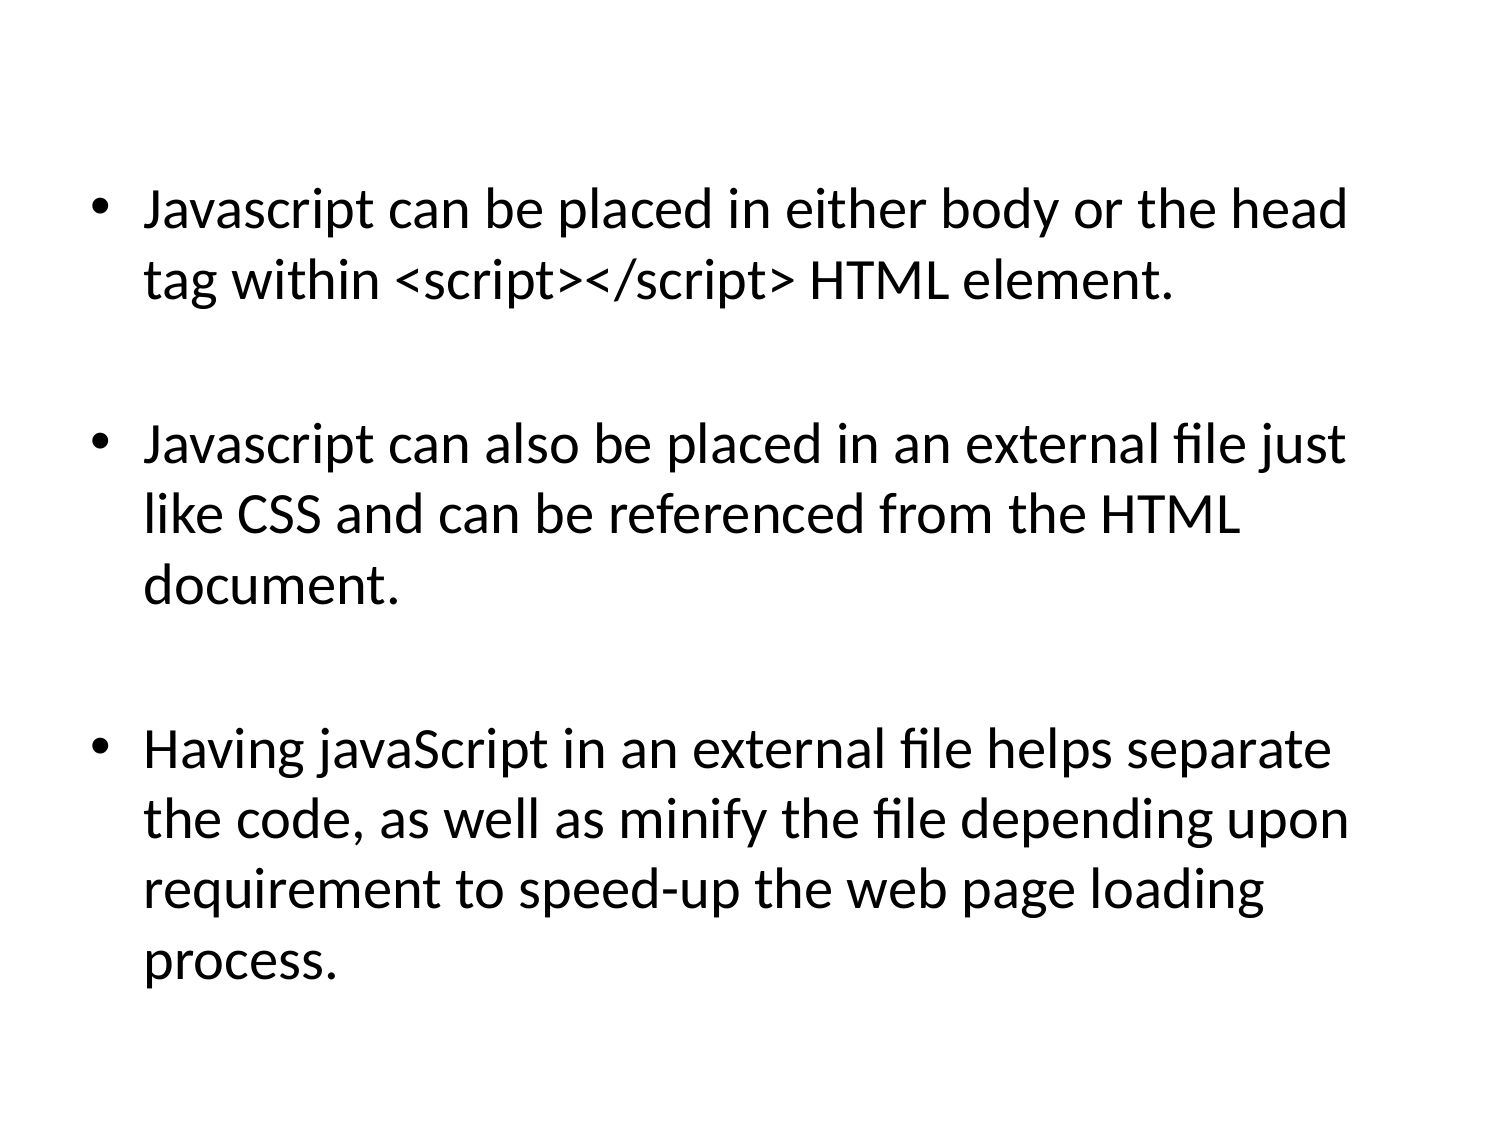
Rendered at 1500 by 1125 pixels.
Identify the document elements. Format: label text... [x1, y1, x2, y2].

list Javascript can be placed in either body or the head tag within <script></script> HTML element. Javascript can also be placed in an external file just like CSS and can be referenced from the HTML document. Having javaScript in an external file helps separate the code, as well as minify the file depending upon requirement to speed-up the web page loading process. [75, 162, 1425, 1005]
